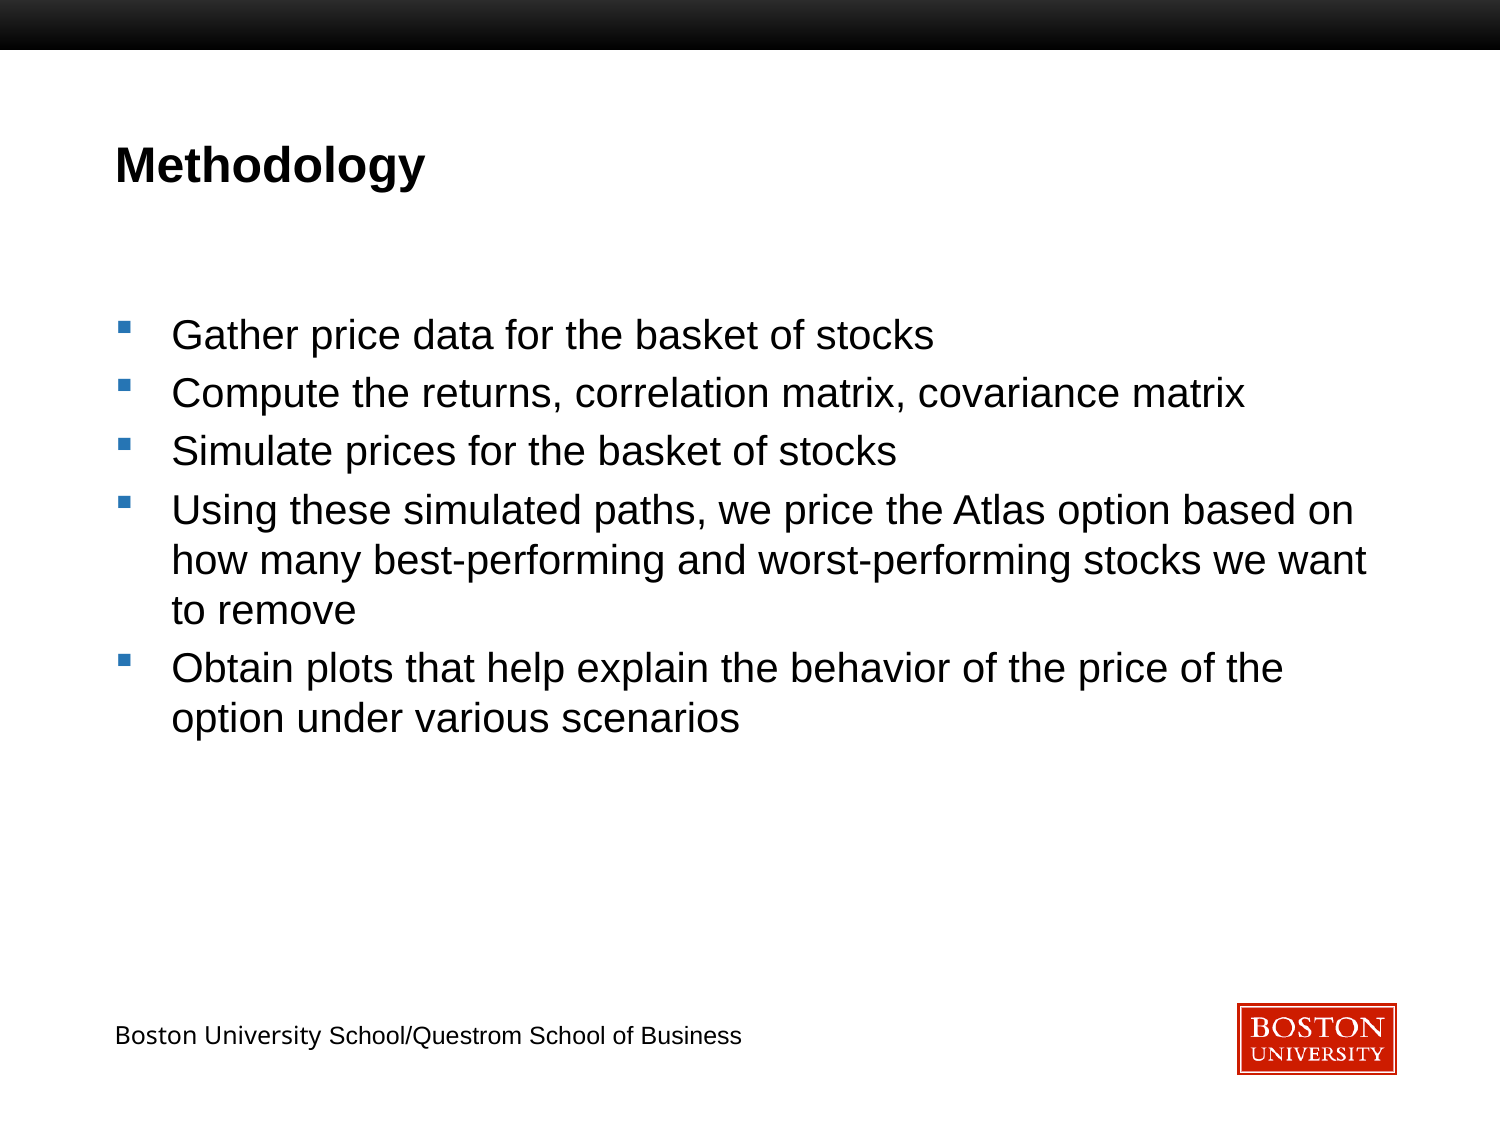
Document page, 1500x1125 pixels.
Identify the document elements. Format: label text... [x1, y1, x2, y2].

title Methodology [99, 125, 1400, 238]
list Gather price data for the basket of stocks Compute the returns, correlation matrix, covariance matrix Simulate prices for the basket of stocks Using these simulated paths, we price the Atlas option based on how many best-performing and worst-performing stocks we want to remove Obtain plots that help explain the behavior of the price of the option under various scenarios [99, 299, 1400, 938]
picture [1237, 1003, 1397, 1075]
